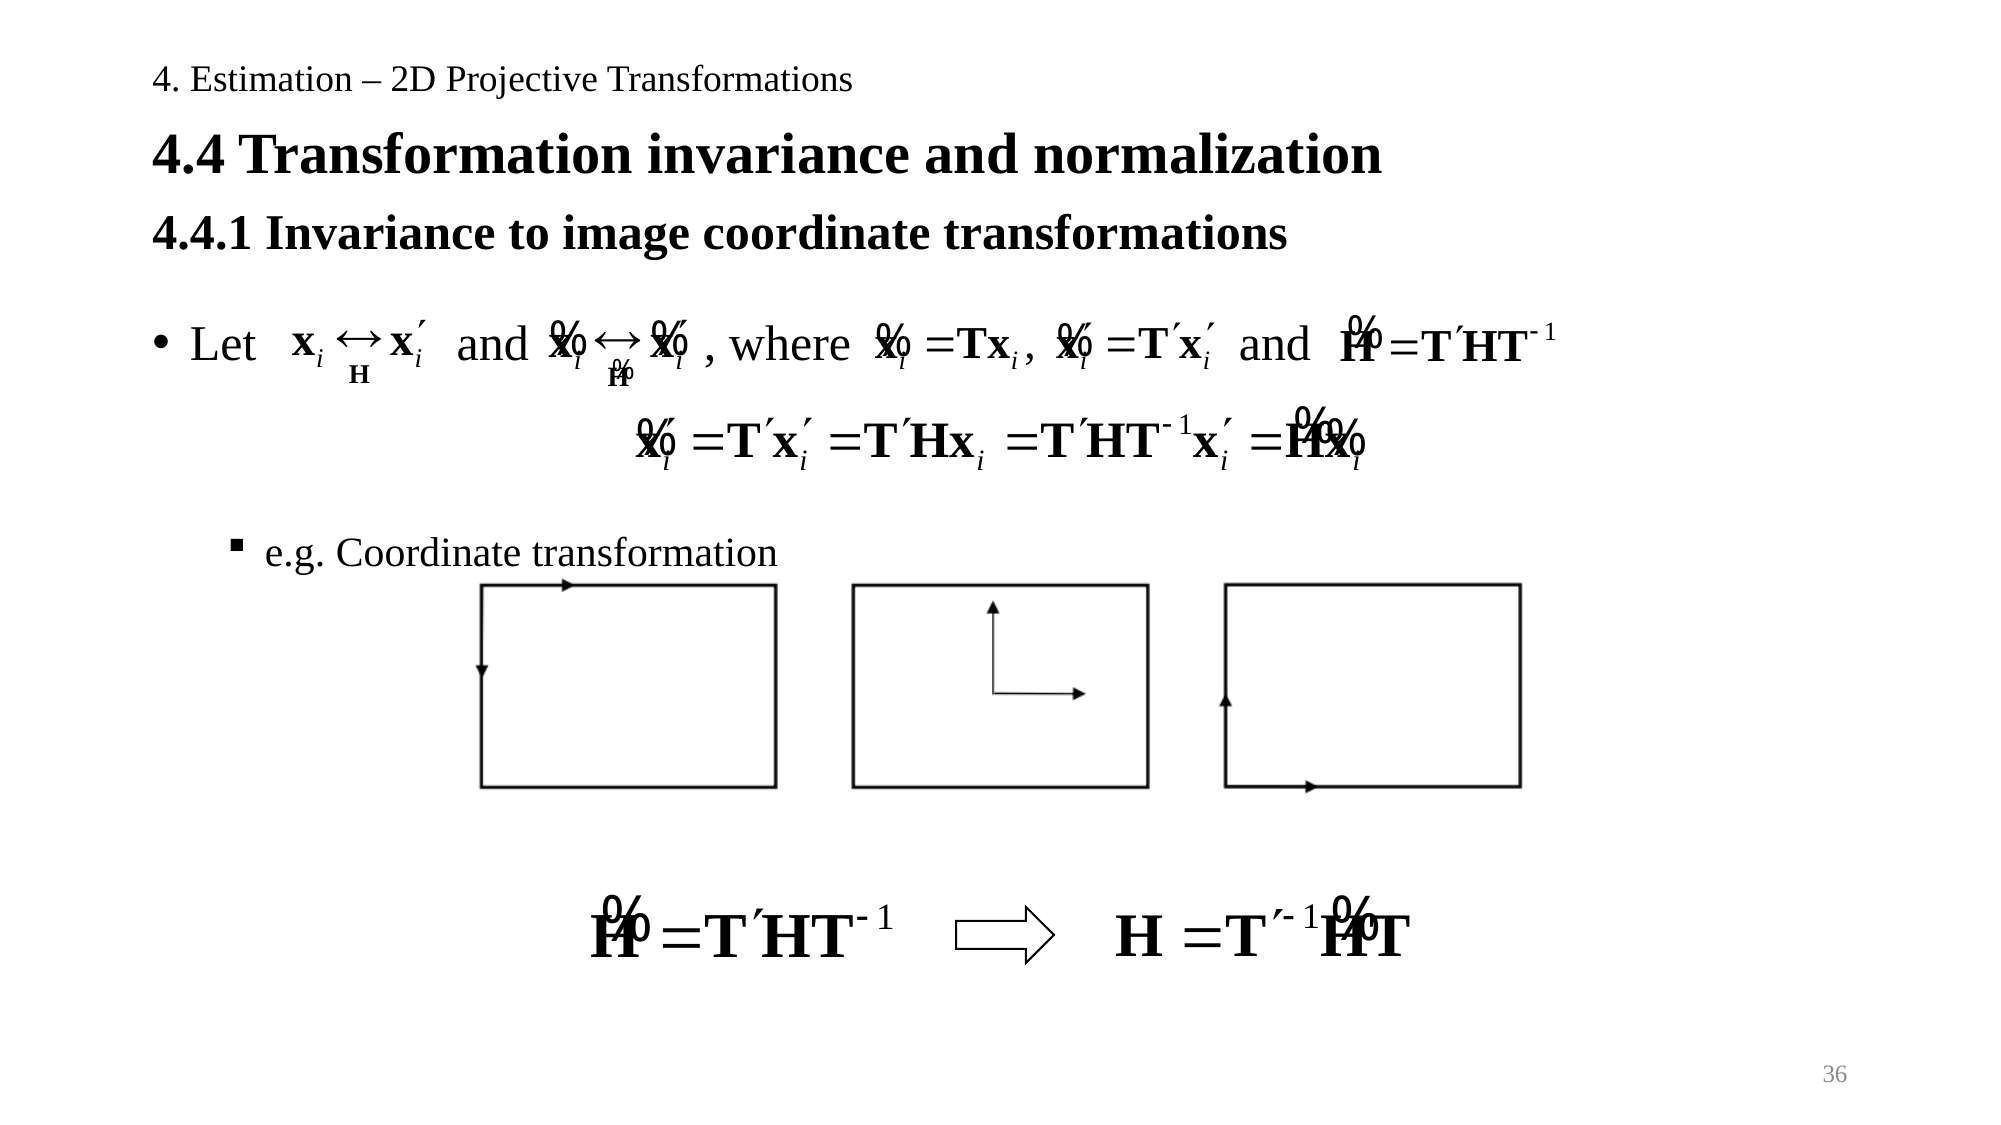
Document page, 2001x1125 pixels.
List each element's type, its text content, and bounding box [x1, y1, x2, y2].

list 4.4 Transformation invariance and normalization [137, 116, 1863, 195]
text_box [283, 309, 433, 395]
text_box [627, 401, 1373, 481]
title 4. Estimation – 2D Projective Transformations [137, 59, 1863, 99]
list Let and , where and e.g. Coordinate transformation [137, 309, 1863, 1043]
list 4.4.1 Invariance to image coordinate transformations [137, 198, 1863, 269]
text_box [1332, 311, 1565, 370]
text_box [579, 887, 1421, 970]
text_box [867, 312, 1220, 379]
slide_number 36 [1412, 1042, 1863, 1103]
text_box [540, 309, 694, 398]
picture [466, 576, 1534, 807]
